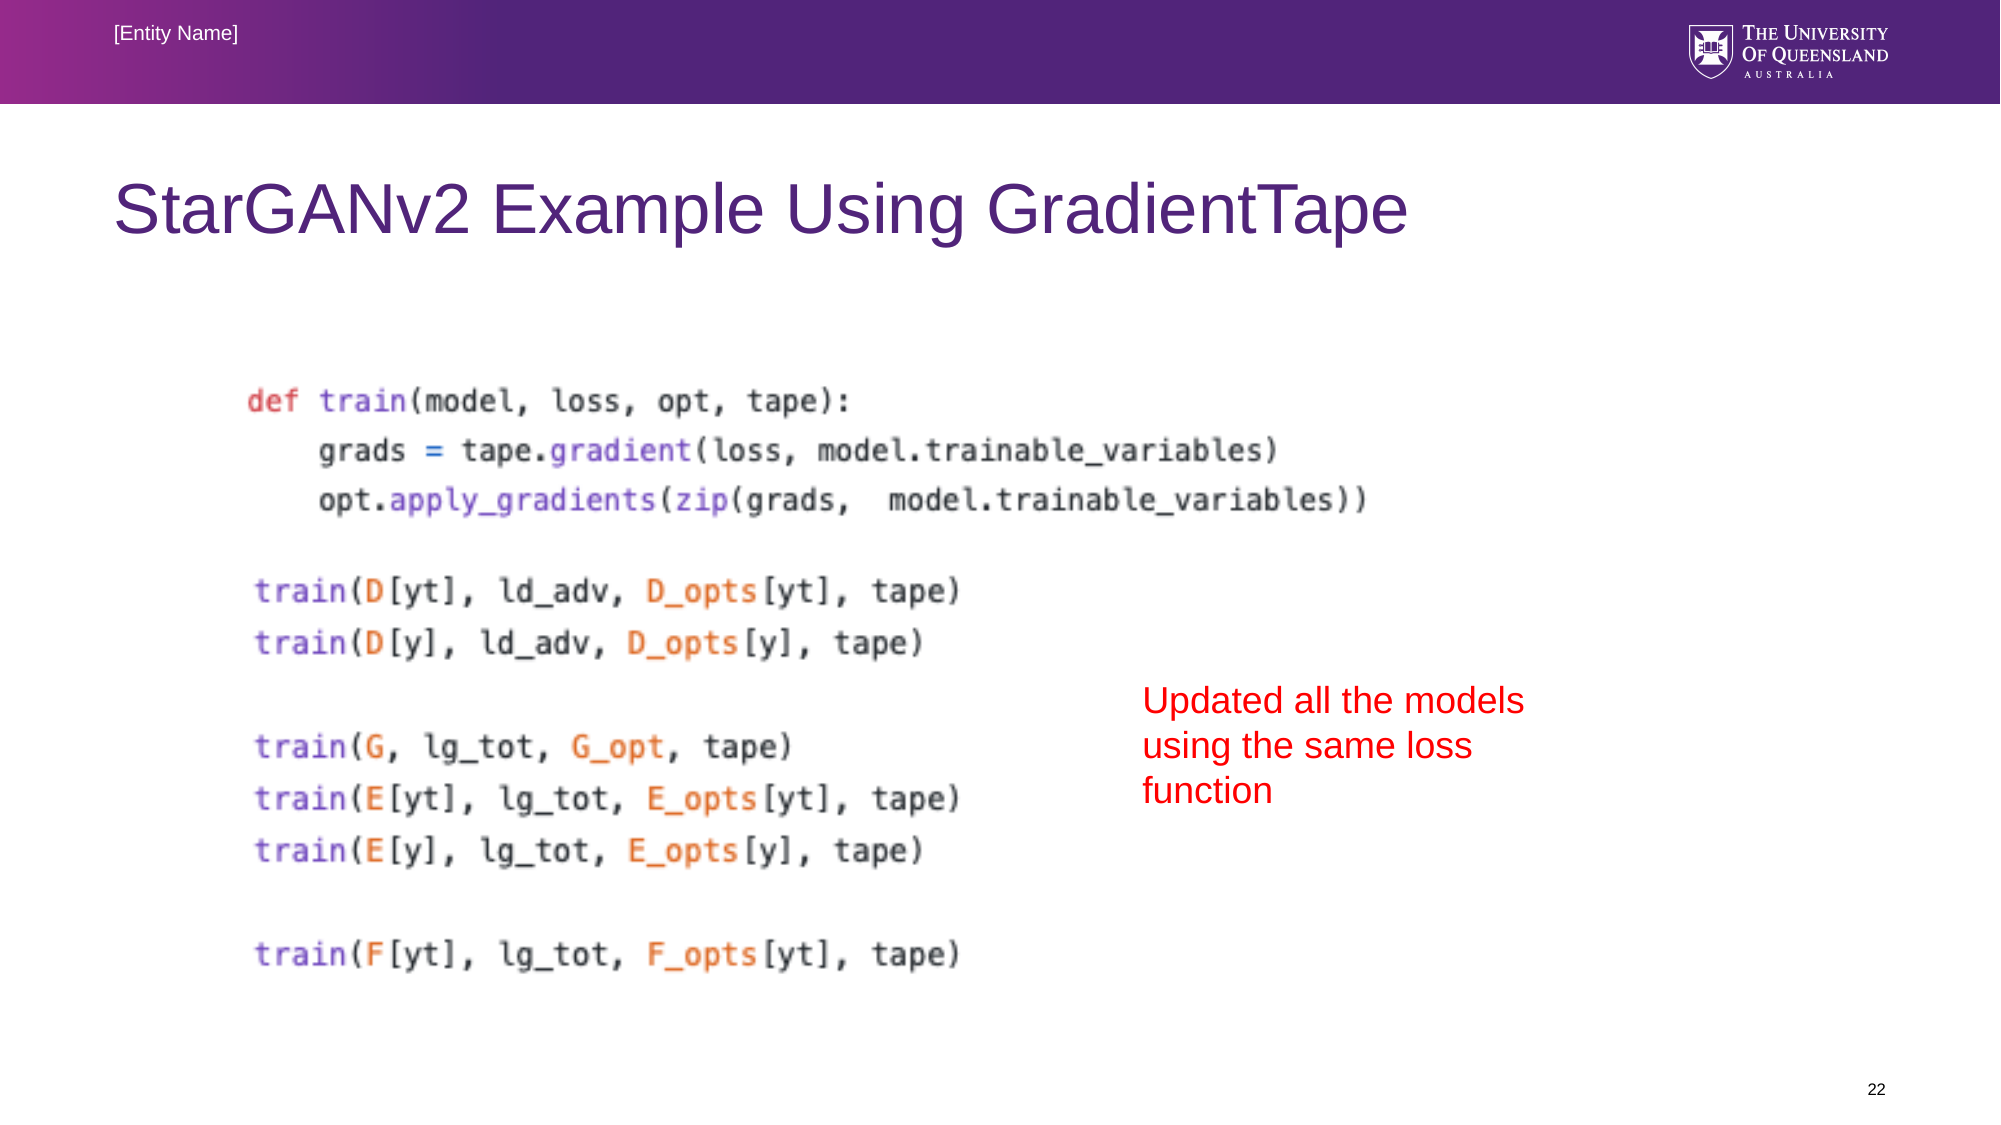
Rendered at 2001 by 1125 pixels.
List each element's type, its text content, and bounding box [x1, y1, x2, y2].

slide_number 22 [1838, 1069, 1886, 1109]
title StarGANv2 Example Using GradientTape [114, 172, 1886, 250]
slide_number [Entity Name] [114, 24, 670, 65]
picture [161, 337, 1577, 987]
picture [1689, 25, 1888, 79]
text_box Updated all the models using the same loss function [1127, 668, 1577, 819]
